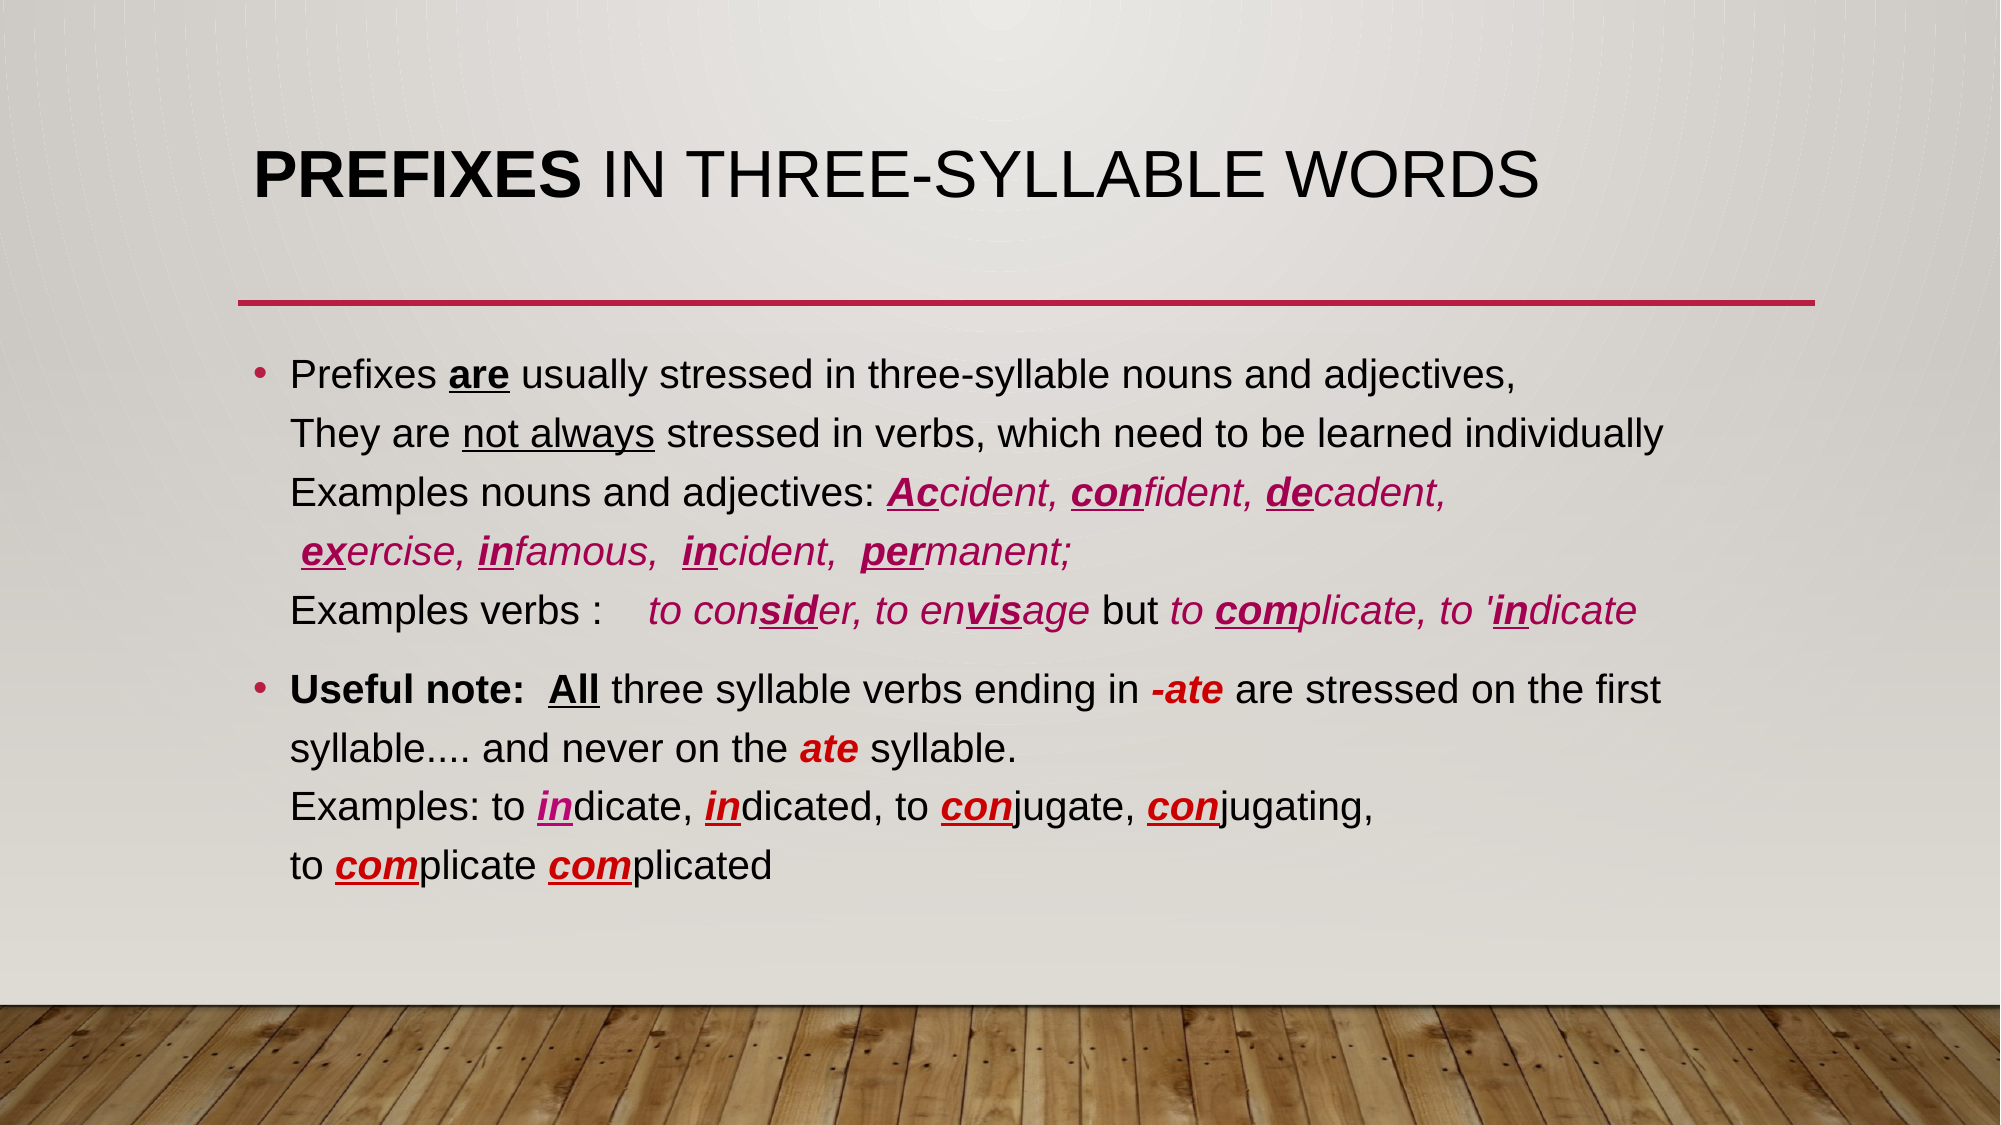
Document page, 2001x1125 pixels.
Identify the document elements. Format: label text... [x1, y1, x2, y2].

list Prefixes are usually stressed in three-syllable nouns and adjectives, They are not always stressed in verbs, which need to be learned individually Examples nouns and adjectives: Accident, confident, decadent, exercise, infamous, incident, permanent; Examples verbs : to consider, to envisage but to complicate, to 'indicate Useful note: All three syllable verbs ending in -ate are stressed on the first syllable.... and never on the ate syllable. Examples: to indicate, indicated, to conjugate, conjugating, to complicate complicated [238, 330, 1814, 897]
title Prefixes in three-syllable words [238, 131, 1814, 305]
picture [0, 1005, 2000, 1125]
